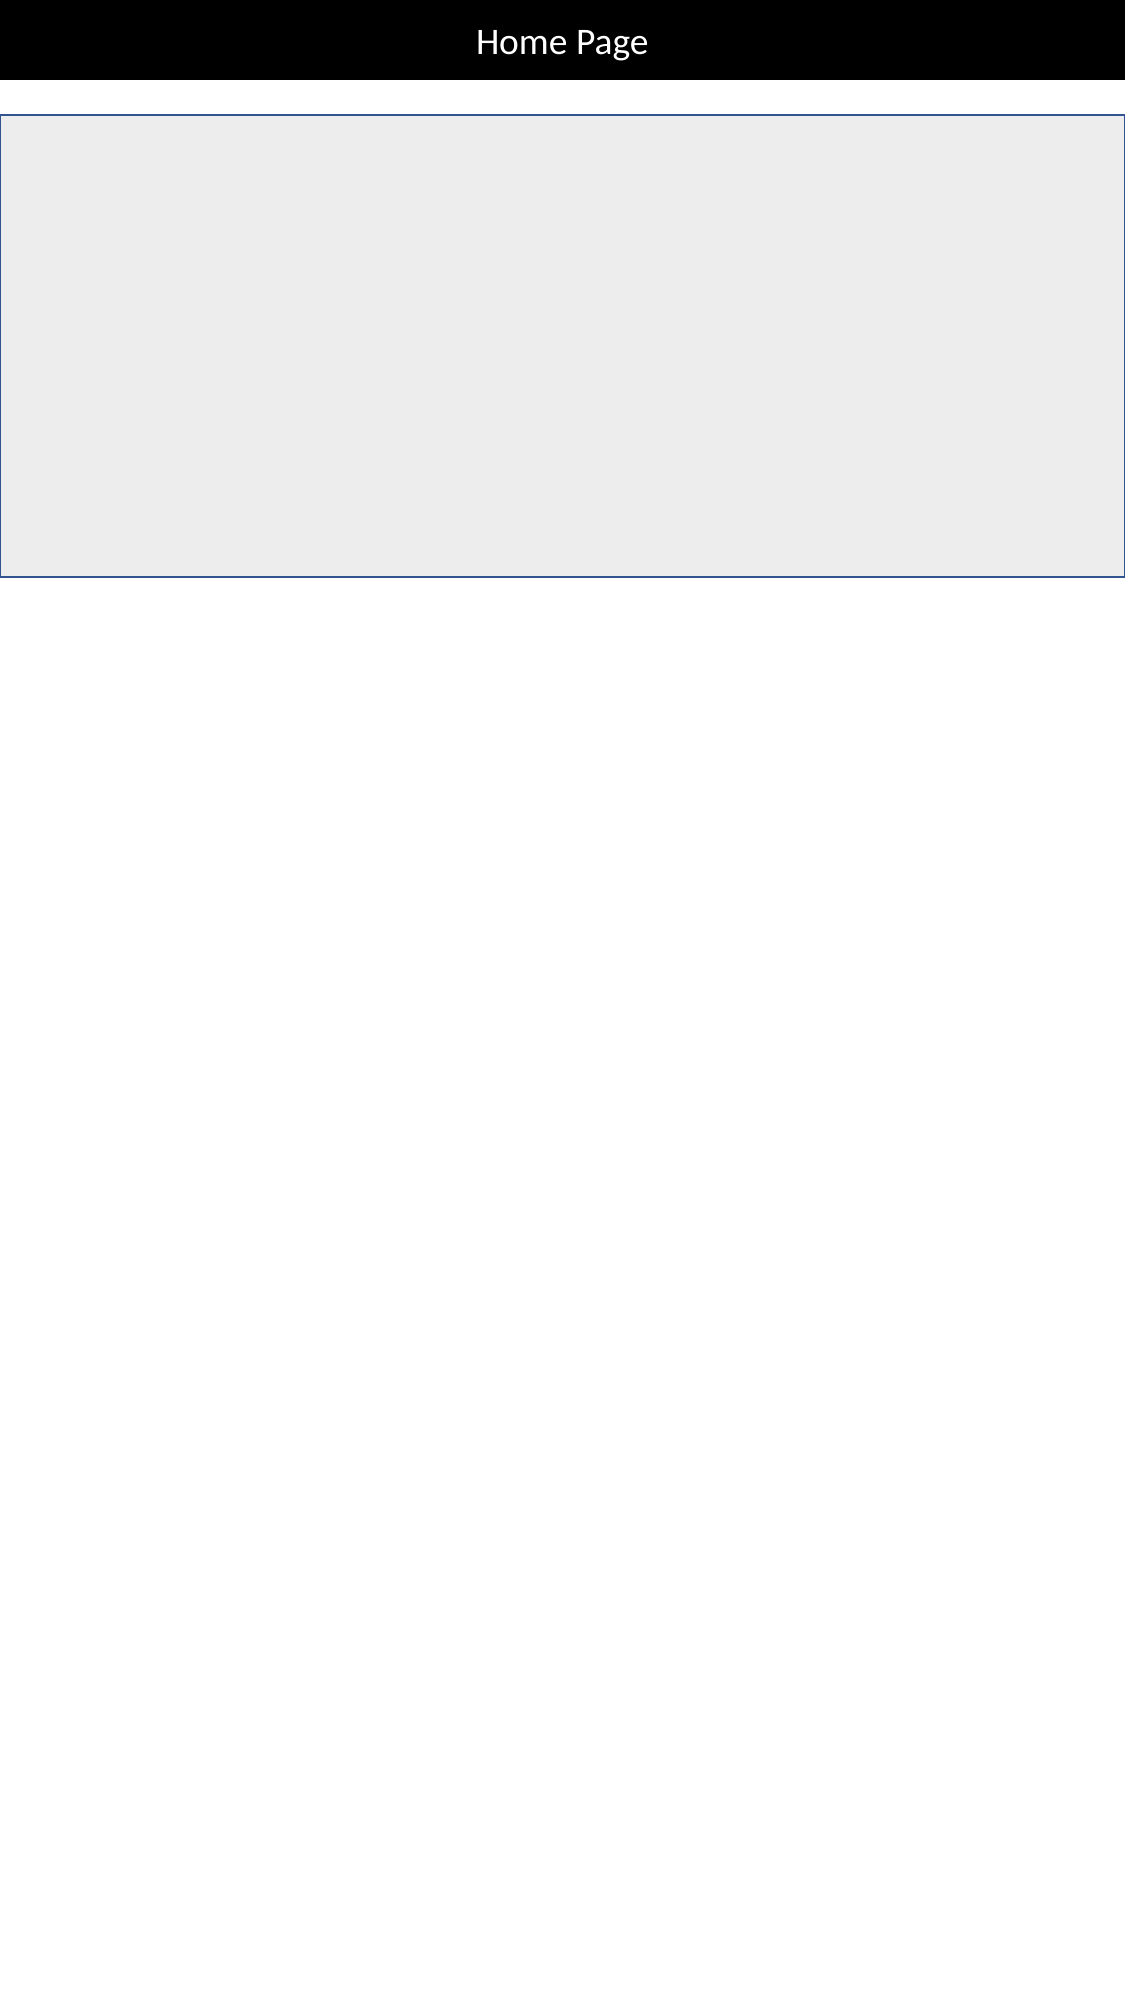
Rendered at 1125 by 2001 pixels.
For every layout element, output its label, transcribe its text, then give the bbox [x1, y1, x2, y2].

text_box [0, 114, 1125, 578]
text_box Home Page [0, 0, 1125, 80]
